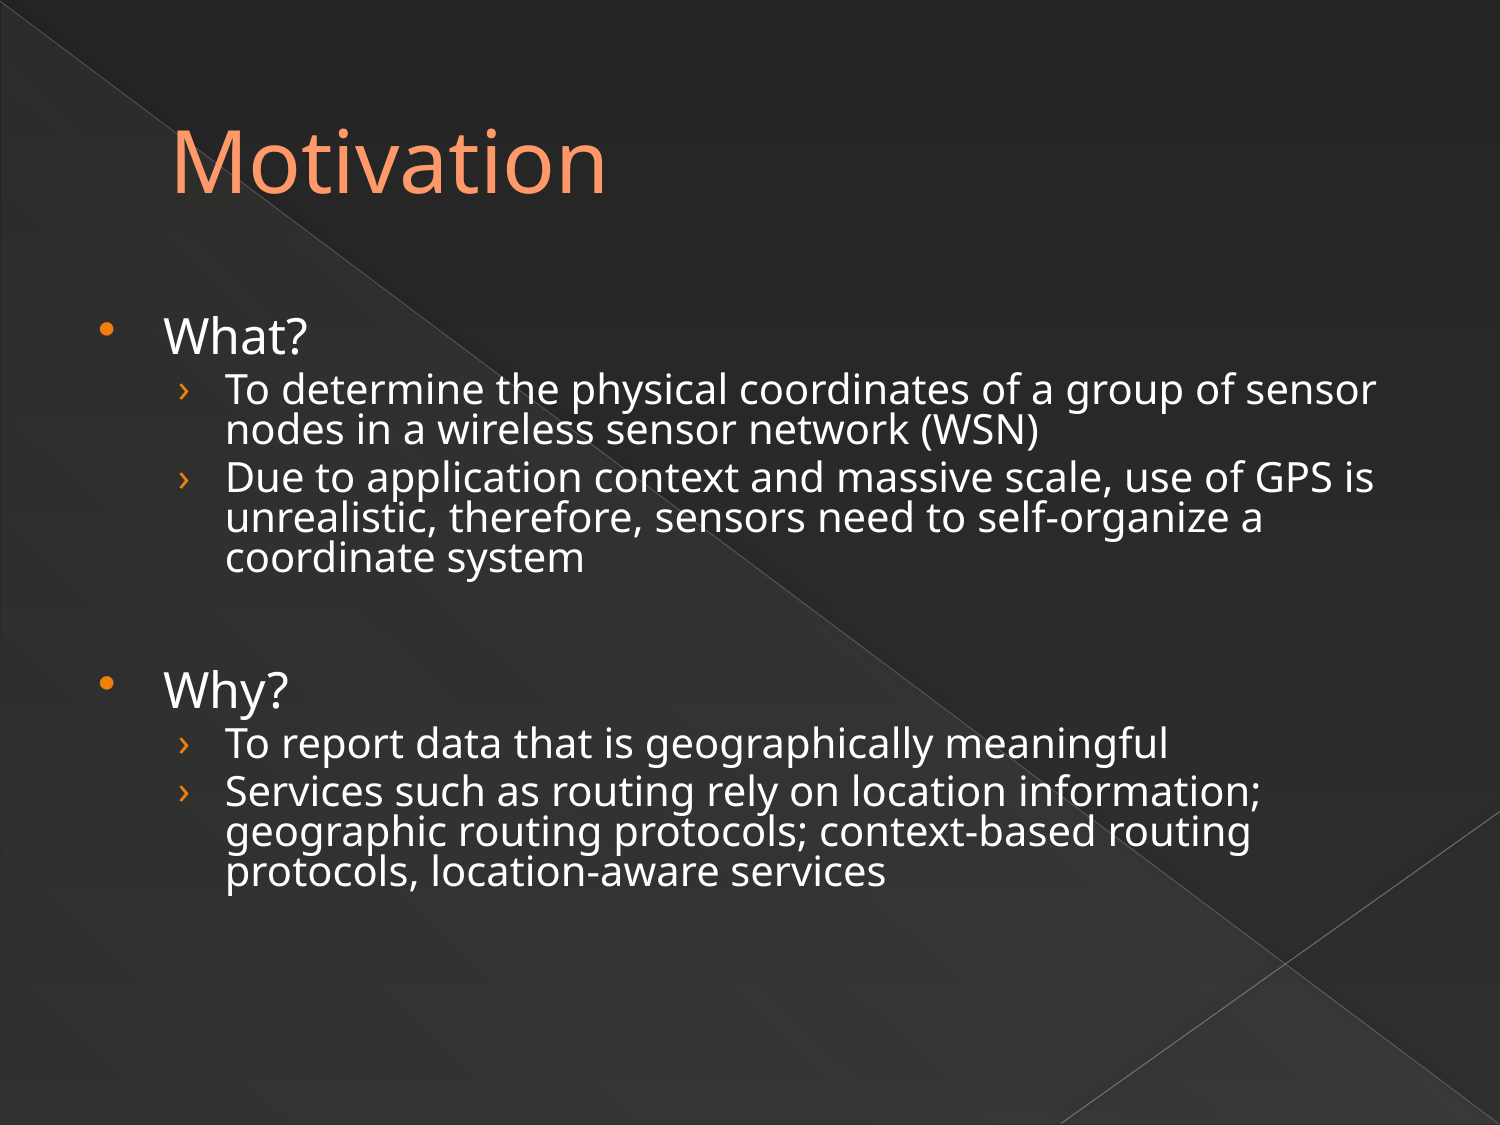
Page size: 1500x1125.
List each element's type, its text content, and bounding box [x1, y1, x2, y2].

list What? To determine the physical coordinates of a group of sensor nodes in a wireless sensor network (WSN) Due to application context and massive scale, use of GPS is unrealistic, therefore, sensors need to self-organize a coordinate system Why? To report data that is geographically meaningful Services such as routing rely on location information; geographic routing protocols; context-based routing protocols, location-aware services [75, 308, 1425, 1059]
title Motivation [75, 43, 1425, 274]
